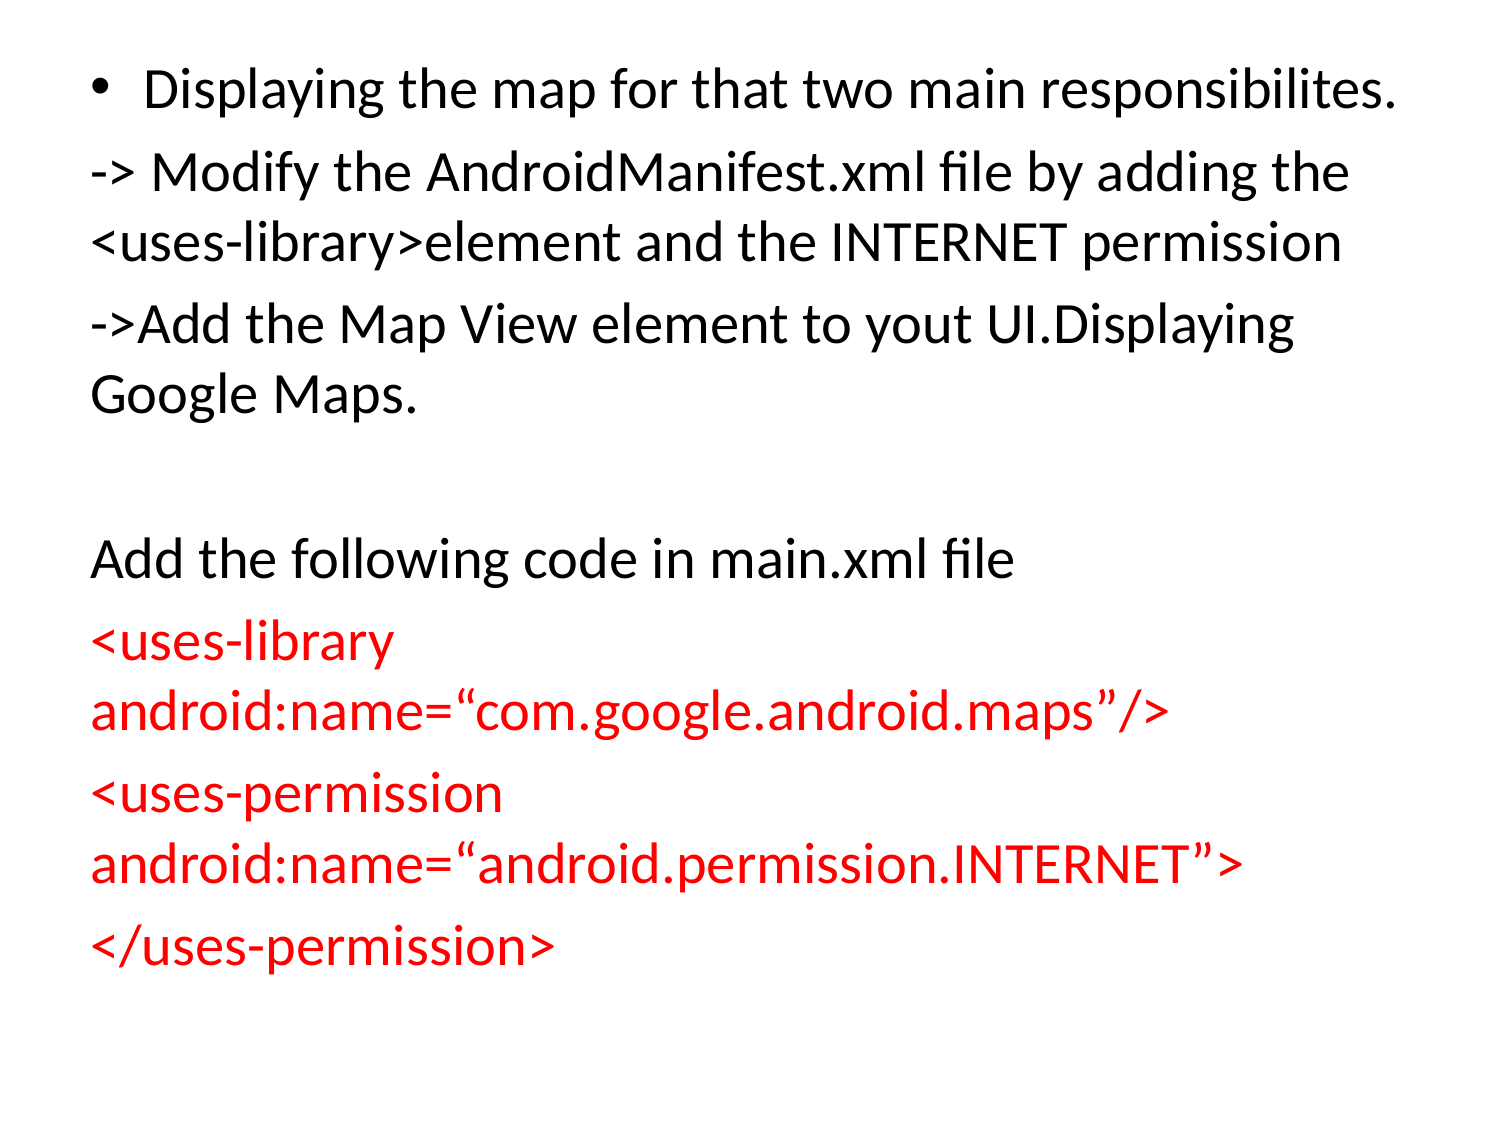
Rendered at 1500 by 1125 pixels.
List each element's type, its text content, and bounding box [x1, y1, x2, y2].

list Displaying the map for that two main responsibilites. -> Modify the AndroidManifest.xml file by adding the <uses-library>element and the INTERNET permission ->Add the Map View element to yout UI.Displaying Google Maps. Add the following code in main.xml file <uses-library android:name=“com.google.android.maps”/> <uses-permission android:name=“android.permission.INTERNET”> </uses-permission> [75, 42, 1425, 1005]
